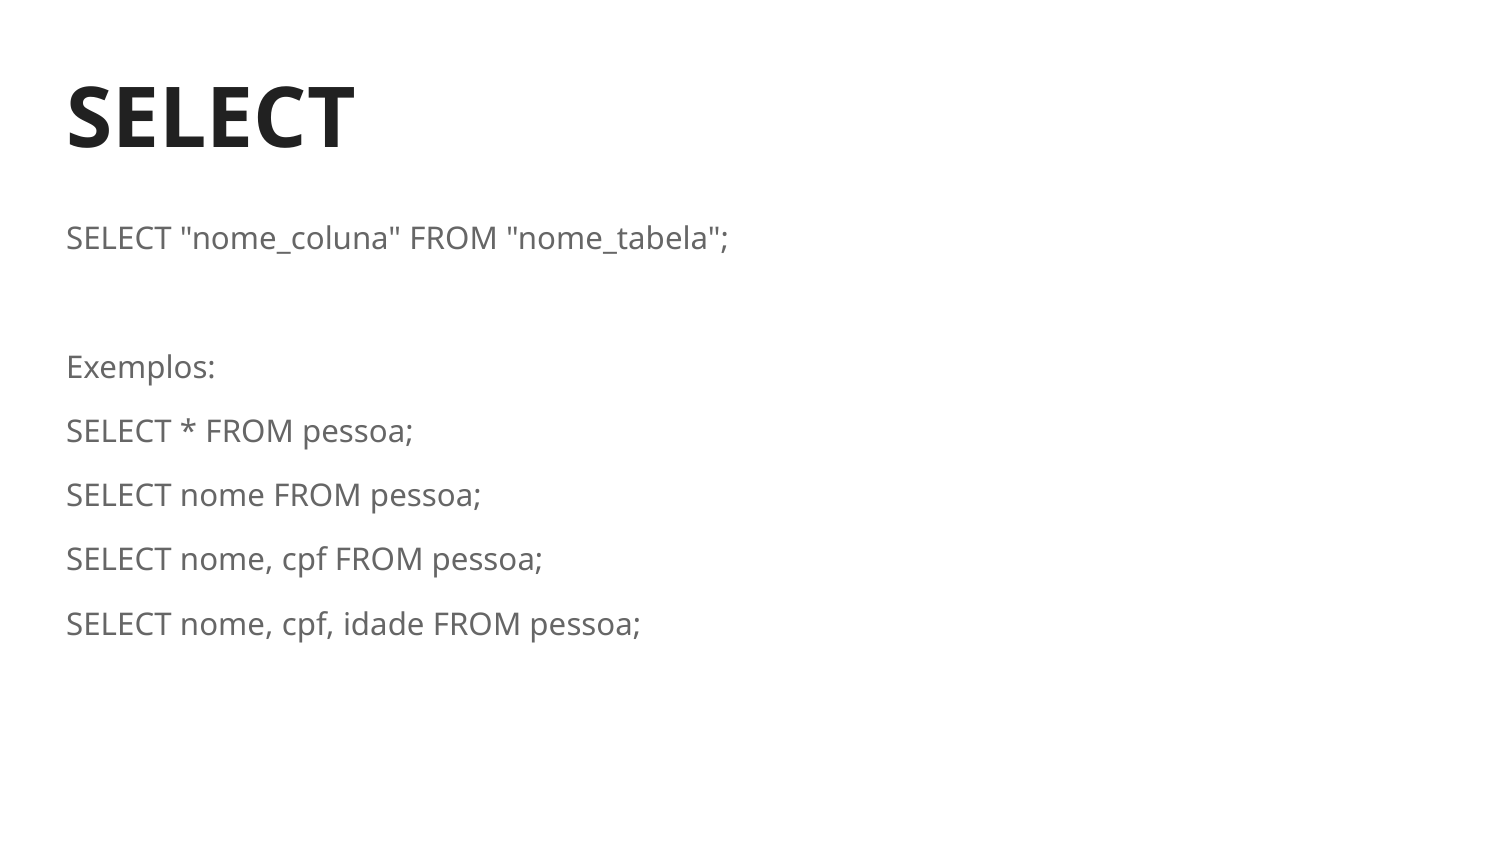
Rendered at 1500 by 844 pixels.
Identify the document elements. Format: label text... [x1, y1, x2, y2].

list SELECT "nome_coluna" FROM "nome_tabela"; Exemplos: SELECT * FROM pessoa; SELECT nome FROM pessoa; SELECT nome, cpf FROM pessoa; SELECT nome, cpf, idade FROM pessoa; [51, 201, 1449, 750]
title SELECT [51, 48, 1449, 180]
